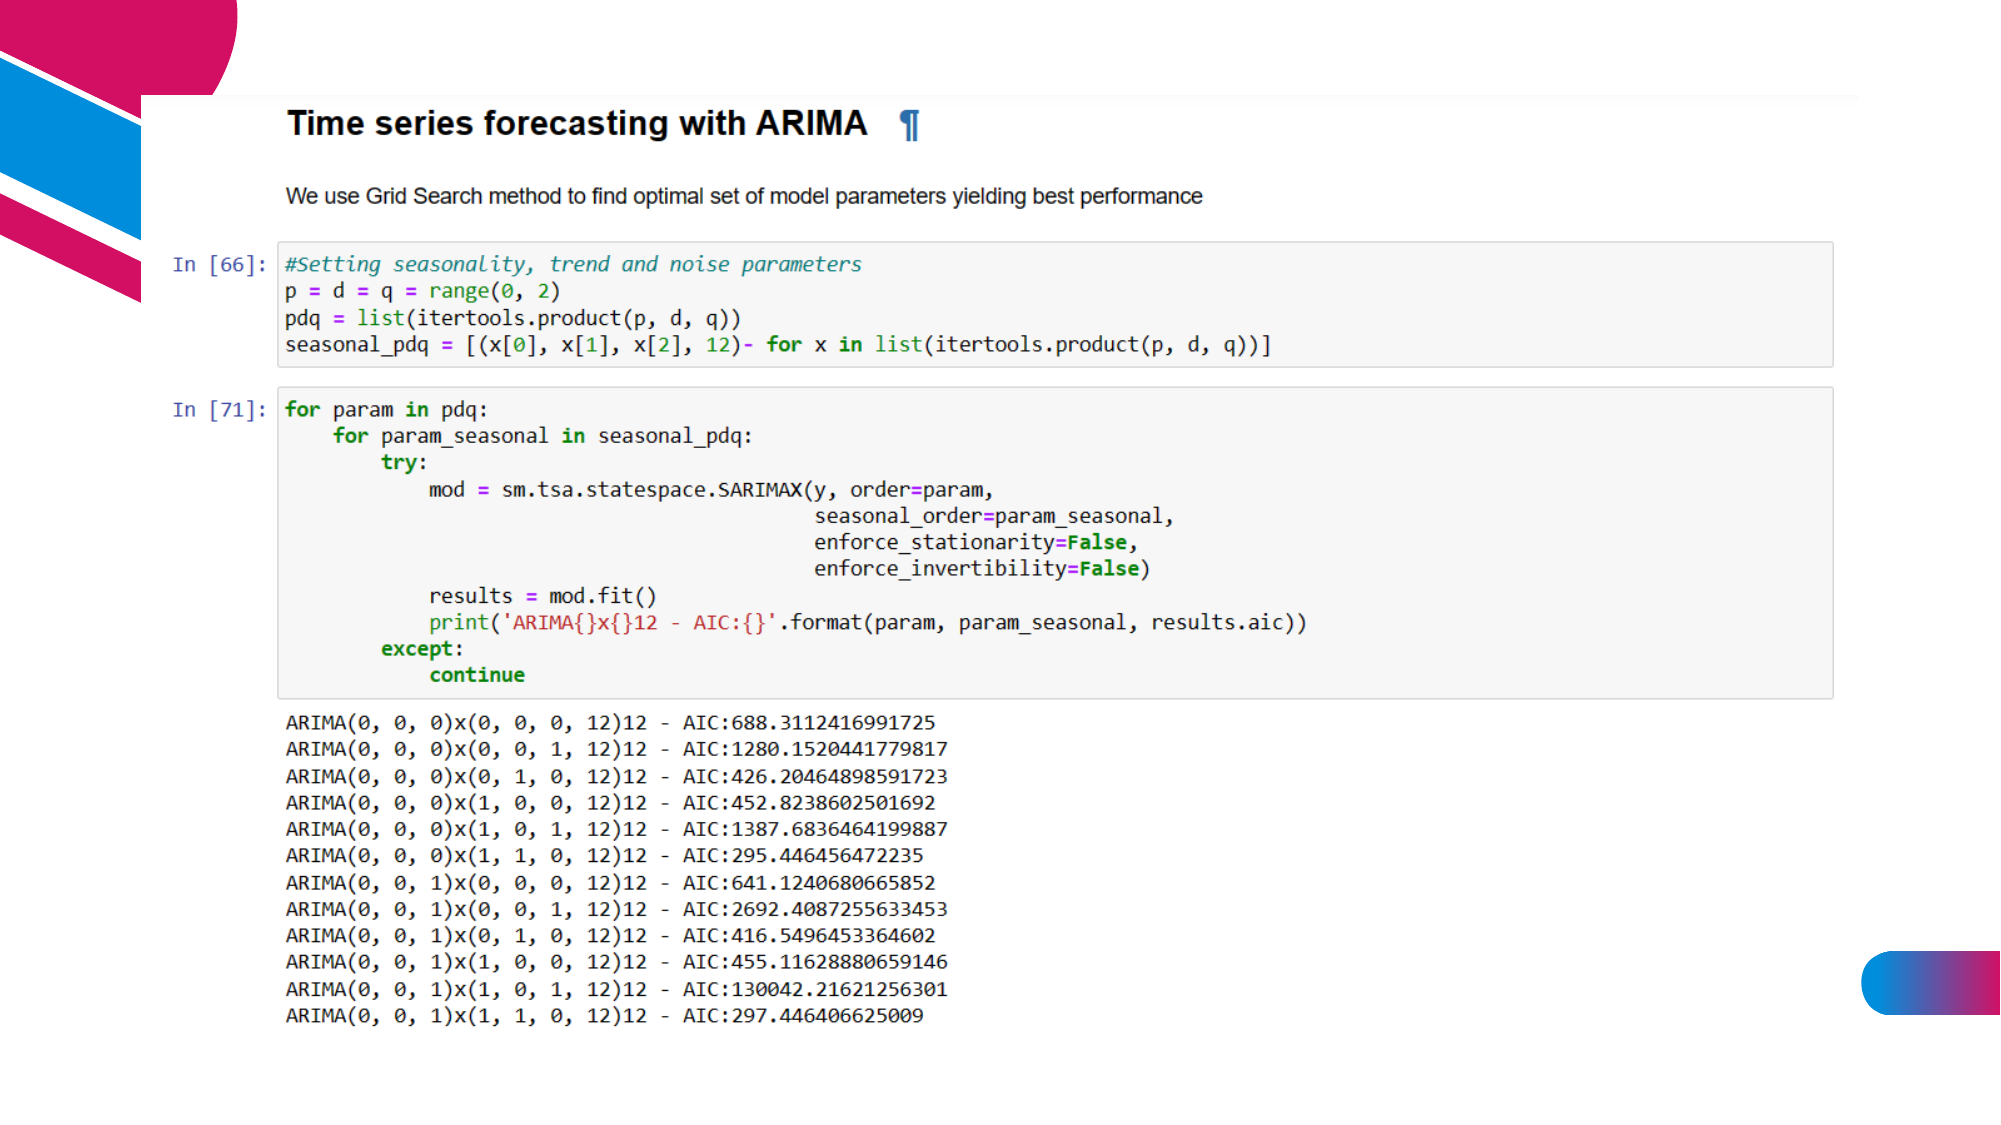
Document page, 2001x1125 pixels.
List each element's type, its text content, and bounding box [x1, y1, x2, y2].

slide_number 7 [1859, 954, 1863, 1015]
picture [141, 95, 1859, 1030]
